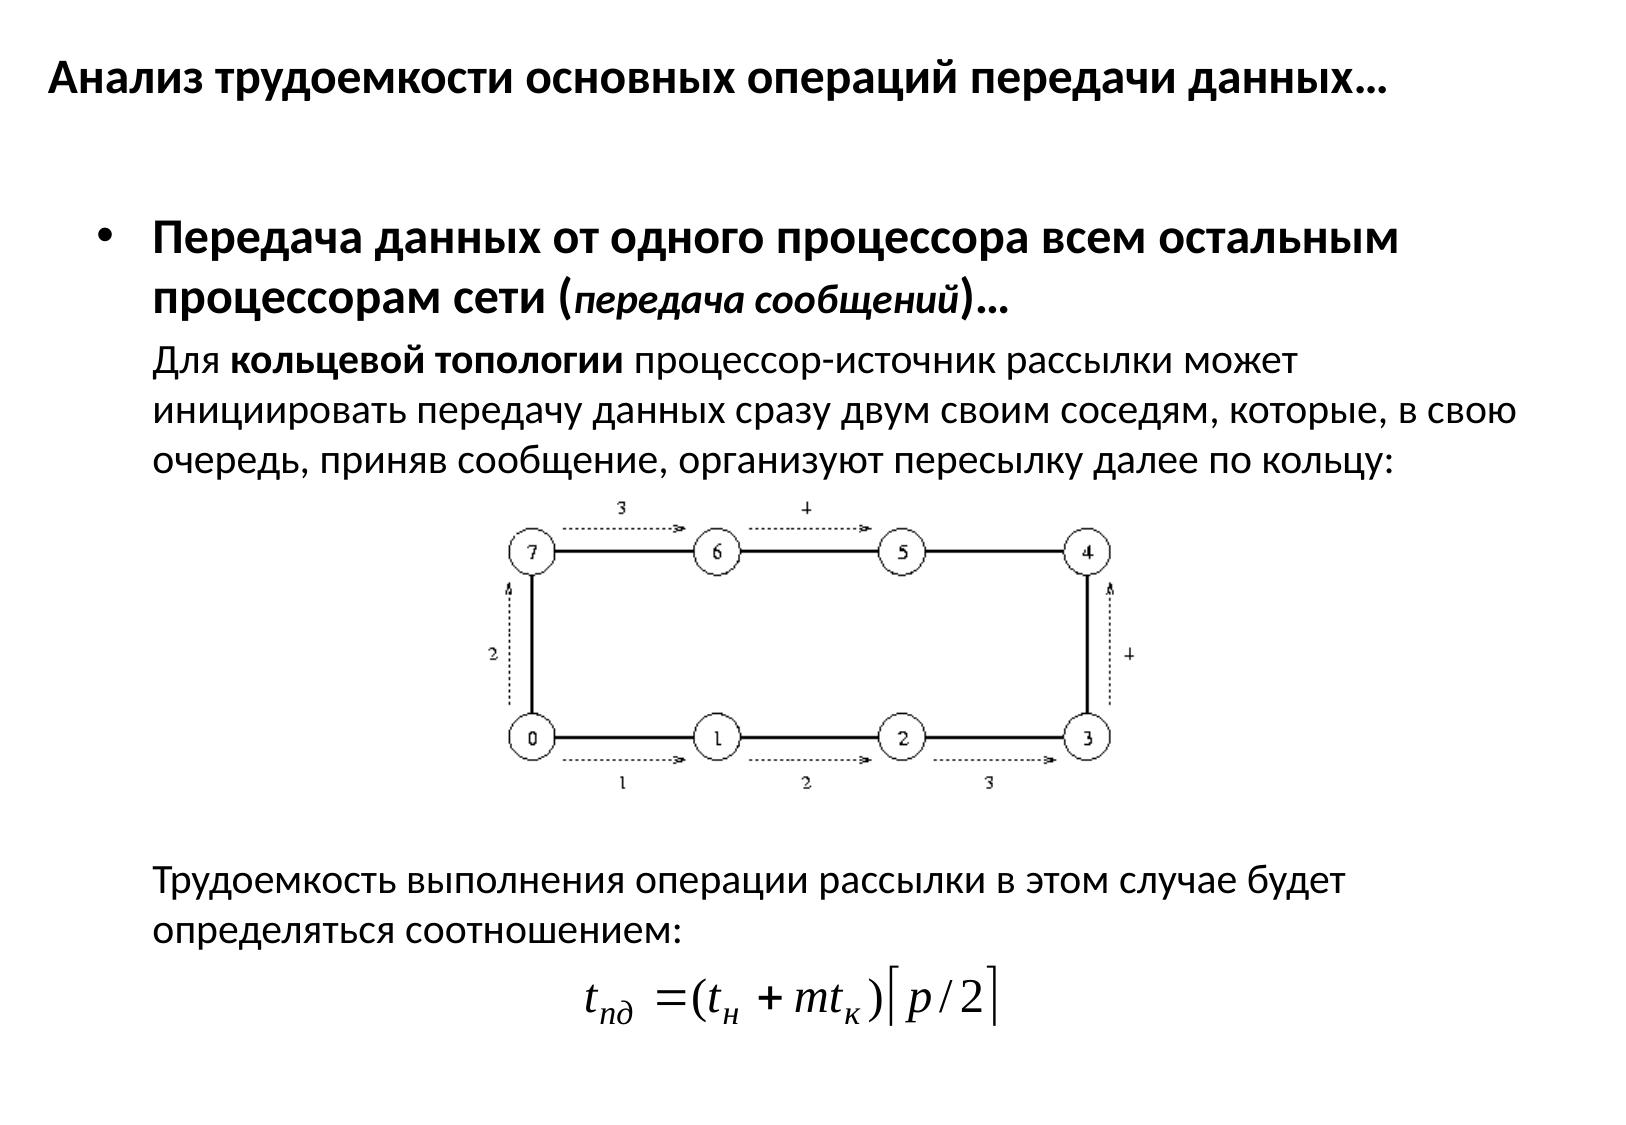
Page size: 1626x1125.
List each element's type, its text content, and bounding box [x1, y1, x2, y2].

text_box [575, 963, 1014, 1038]
list Передача данных от одного процессора всем остальным процессорам сети (передача сообщений)… Для кольцевой топологии процессор-источник рассылки может инициировать передачу данных сразу двум своим соседям, которые, в свою очередь, приняв сообщение, организуют пересылку далее по кольцу: Трудоемкость выполнения операции рассылки в этом случае будет определяться соотношением: [80, 547, 1544, 1071]
title Анализ трудоемкости основных операций передачи данных… [32, 33, 1625, 126]
list Передача данных от одного процессора всем остальным процессорам сети (передача сообщений)… Для кольцевой топологии процессор-источник рассылки может инициировать передачу данных сразу двум своим соседям, которые, в свою очередь, приняв сообщение, организуют пересылку далее по кольцу: Трудоемкость выполнения операции рассылки в этом случае будет определяться соотношением: [80, 196, 1544, 546]
picture [481, 491, 1145, 804]
